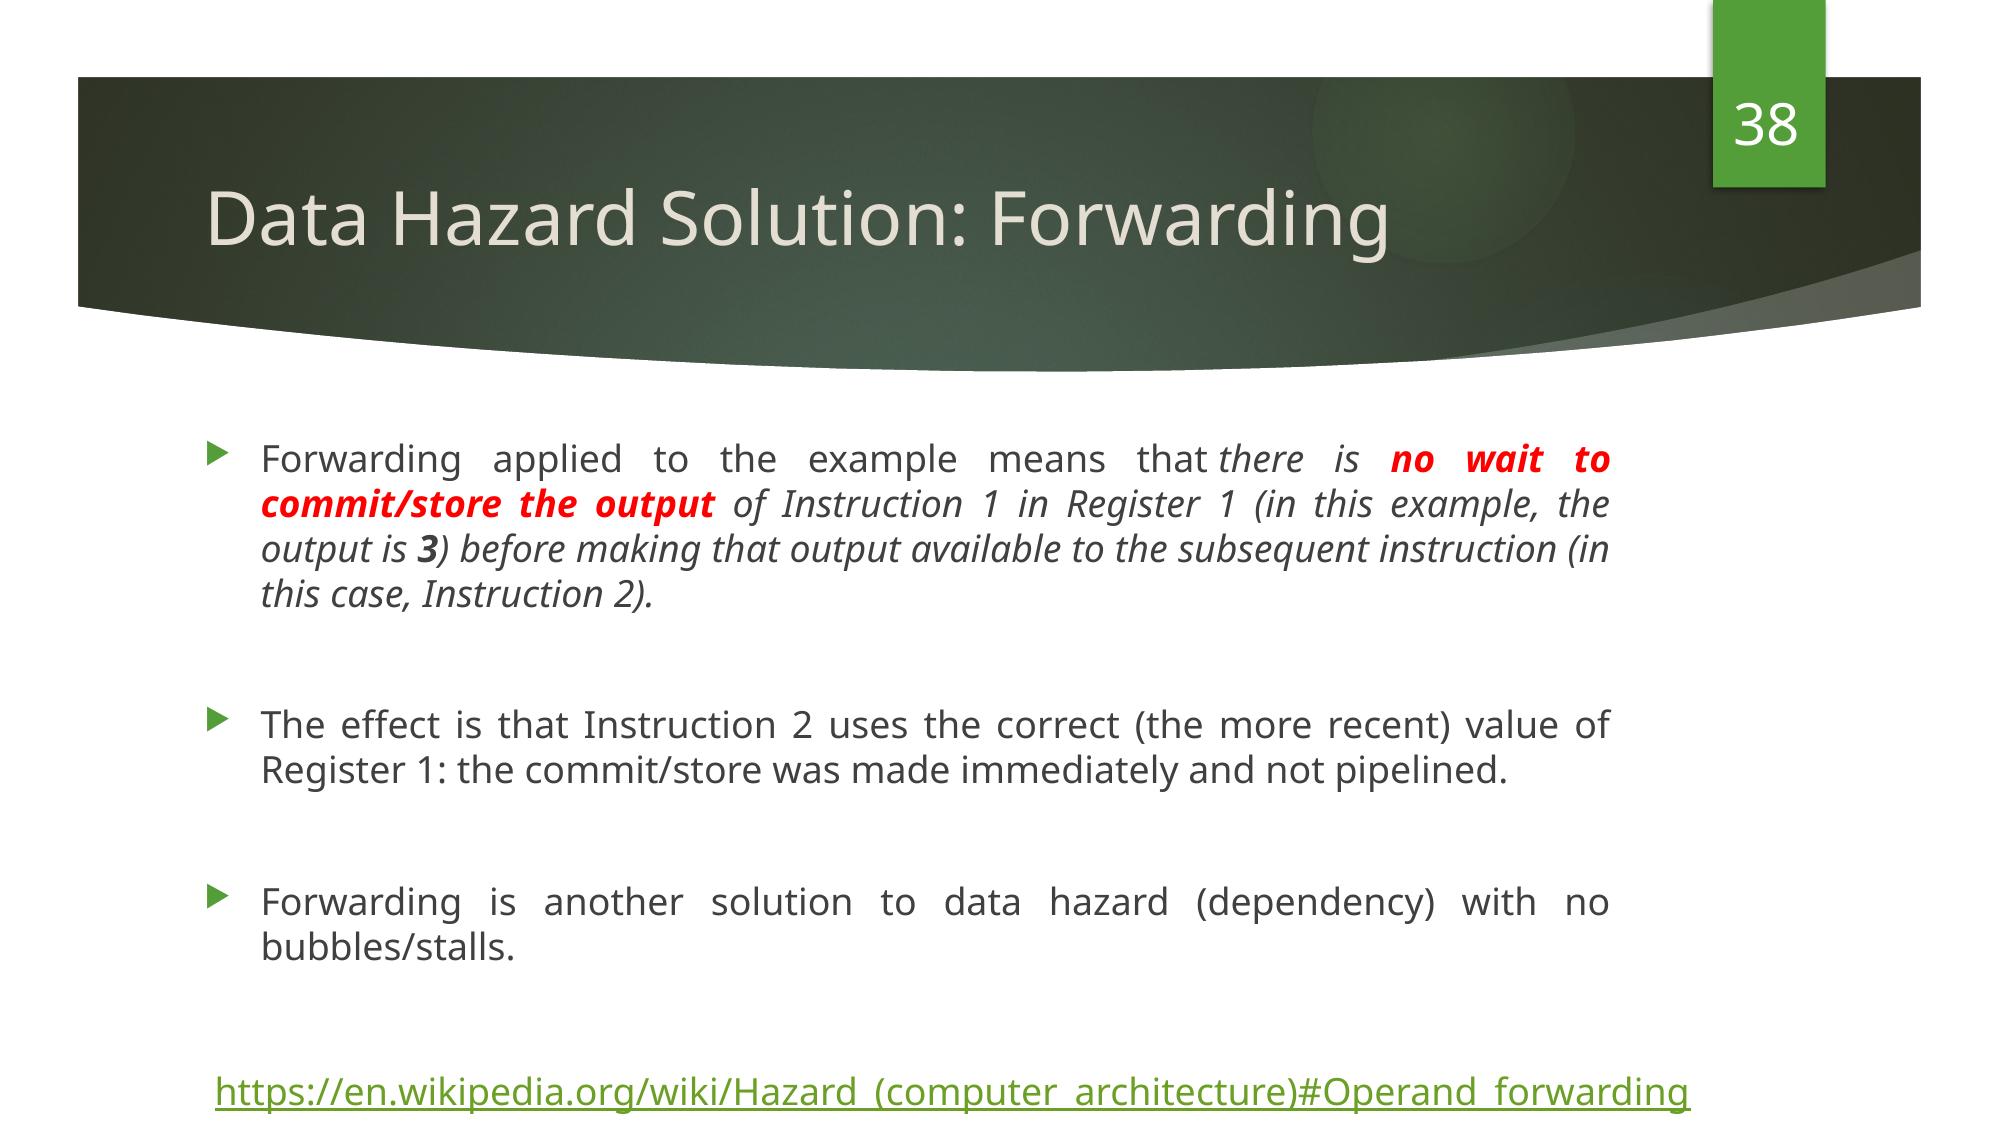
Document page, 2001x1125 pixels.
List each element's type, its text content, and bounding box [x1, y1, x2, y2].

list Forwarding applied to the example means that there is no wait to commit/store the output of Instruction 1 in Register 1 (in this example, the output is 3) before making that output available to the subsequent instruction (in this case, Instruction 2). The effect is that Instruction 2 uses the correct (the more recent) value of Register 1: the commit/store was made immediately and not pipelined. Forwarding is another solution to data hazard (dependency) with no bubbles/stalls. [189, 427, 1627, 988]
slide_number 38 [1698, 48, 1836, 175]
title Data Hazard Solution: Forwarding [189, 155, 1627, 275]
text_box https://en.wikipedia.org/wiki/Hazard_(computer_architecture)#Operand_forwarding [69, 1060, 1836, 1125]
